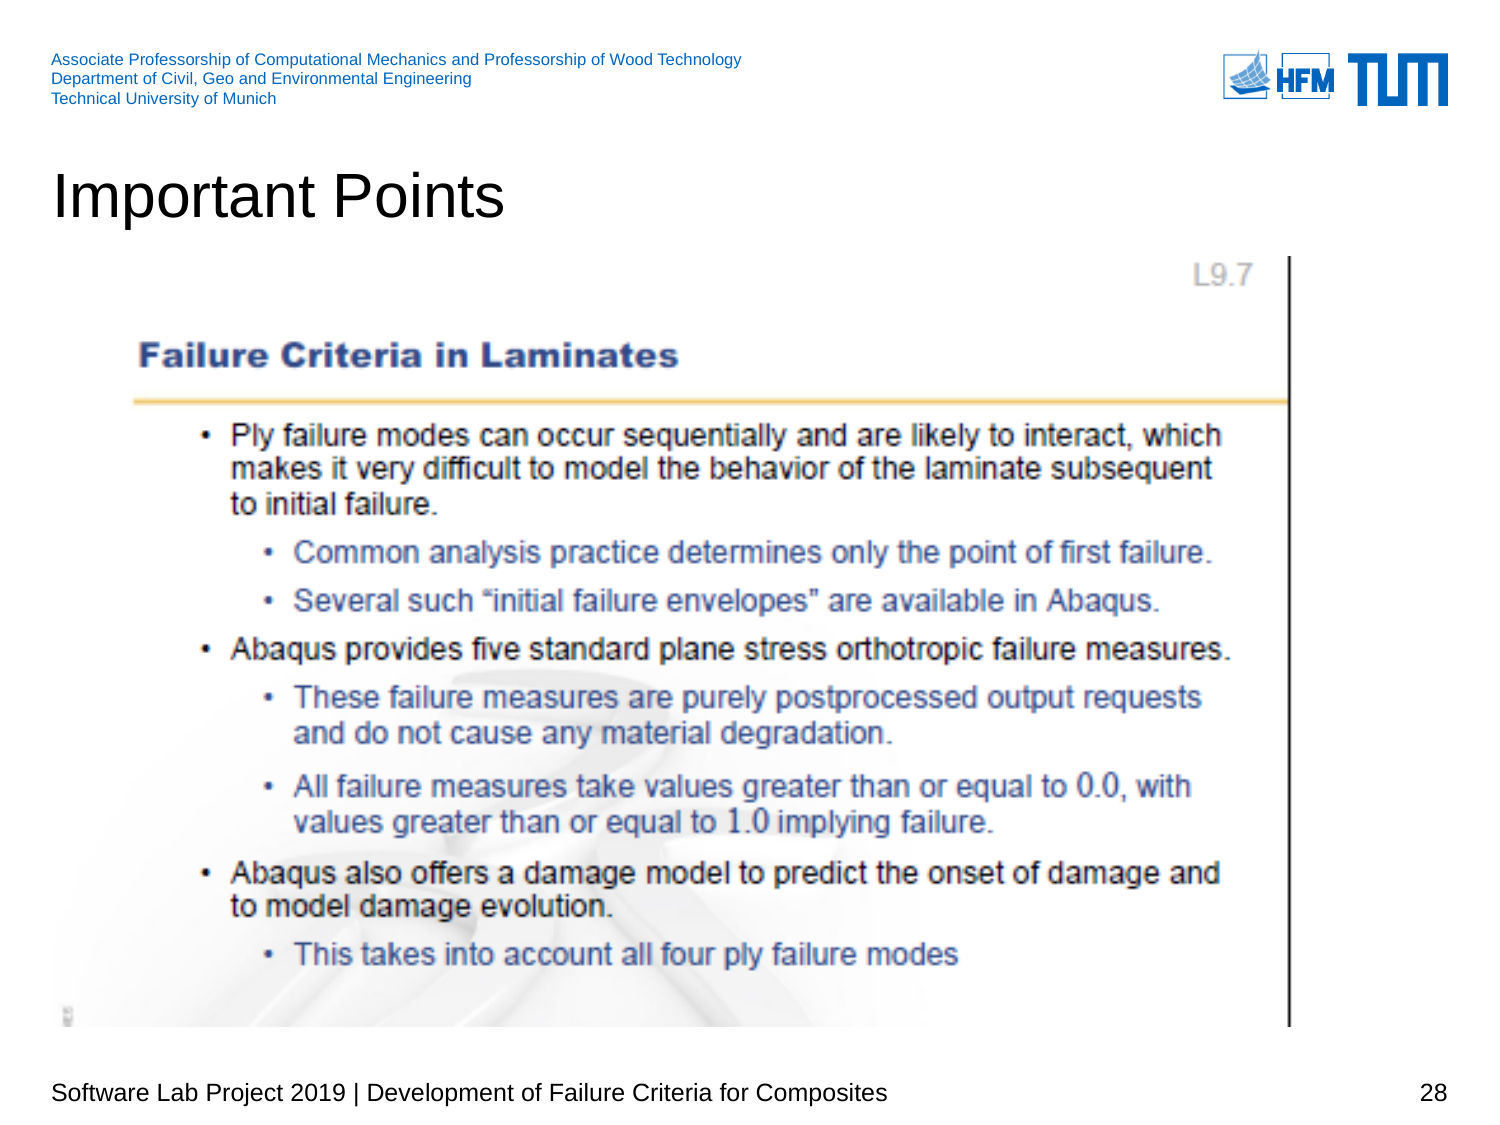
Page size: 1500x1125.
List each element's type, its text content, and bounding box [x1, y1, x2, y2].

picture [1277, 52, 1334, 100]
footer Software Lab Project 2019 | Development of Failure Criteria for Composites [51, 1061, 1112, 1122]
picture [1218, 48, 1273, 102]
text_box Associate Professorship of Computational Mechanics and Professorship of Wood Technology Department of Civil, Geo and Environmental Engineering Technical University of Munich [36, 40, 774, 136]
title Important Points [52, 162, 1449, 231]
picture [50, 256, 1299, 1027]
slide_number 28 [1112, 1061, 1448, 1122]
